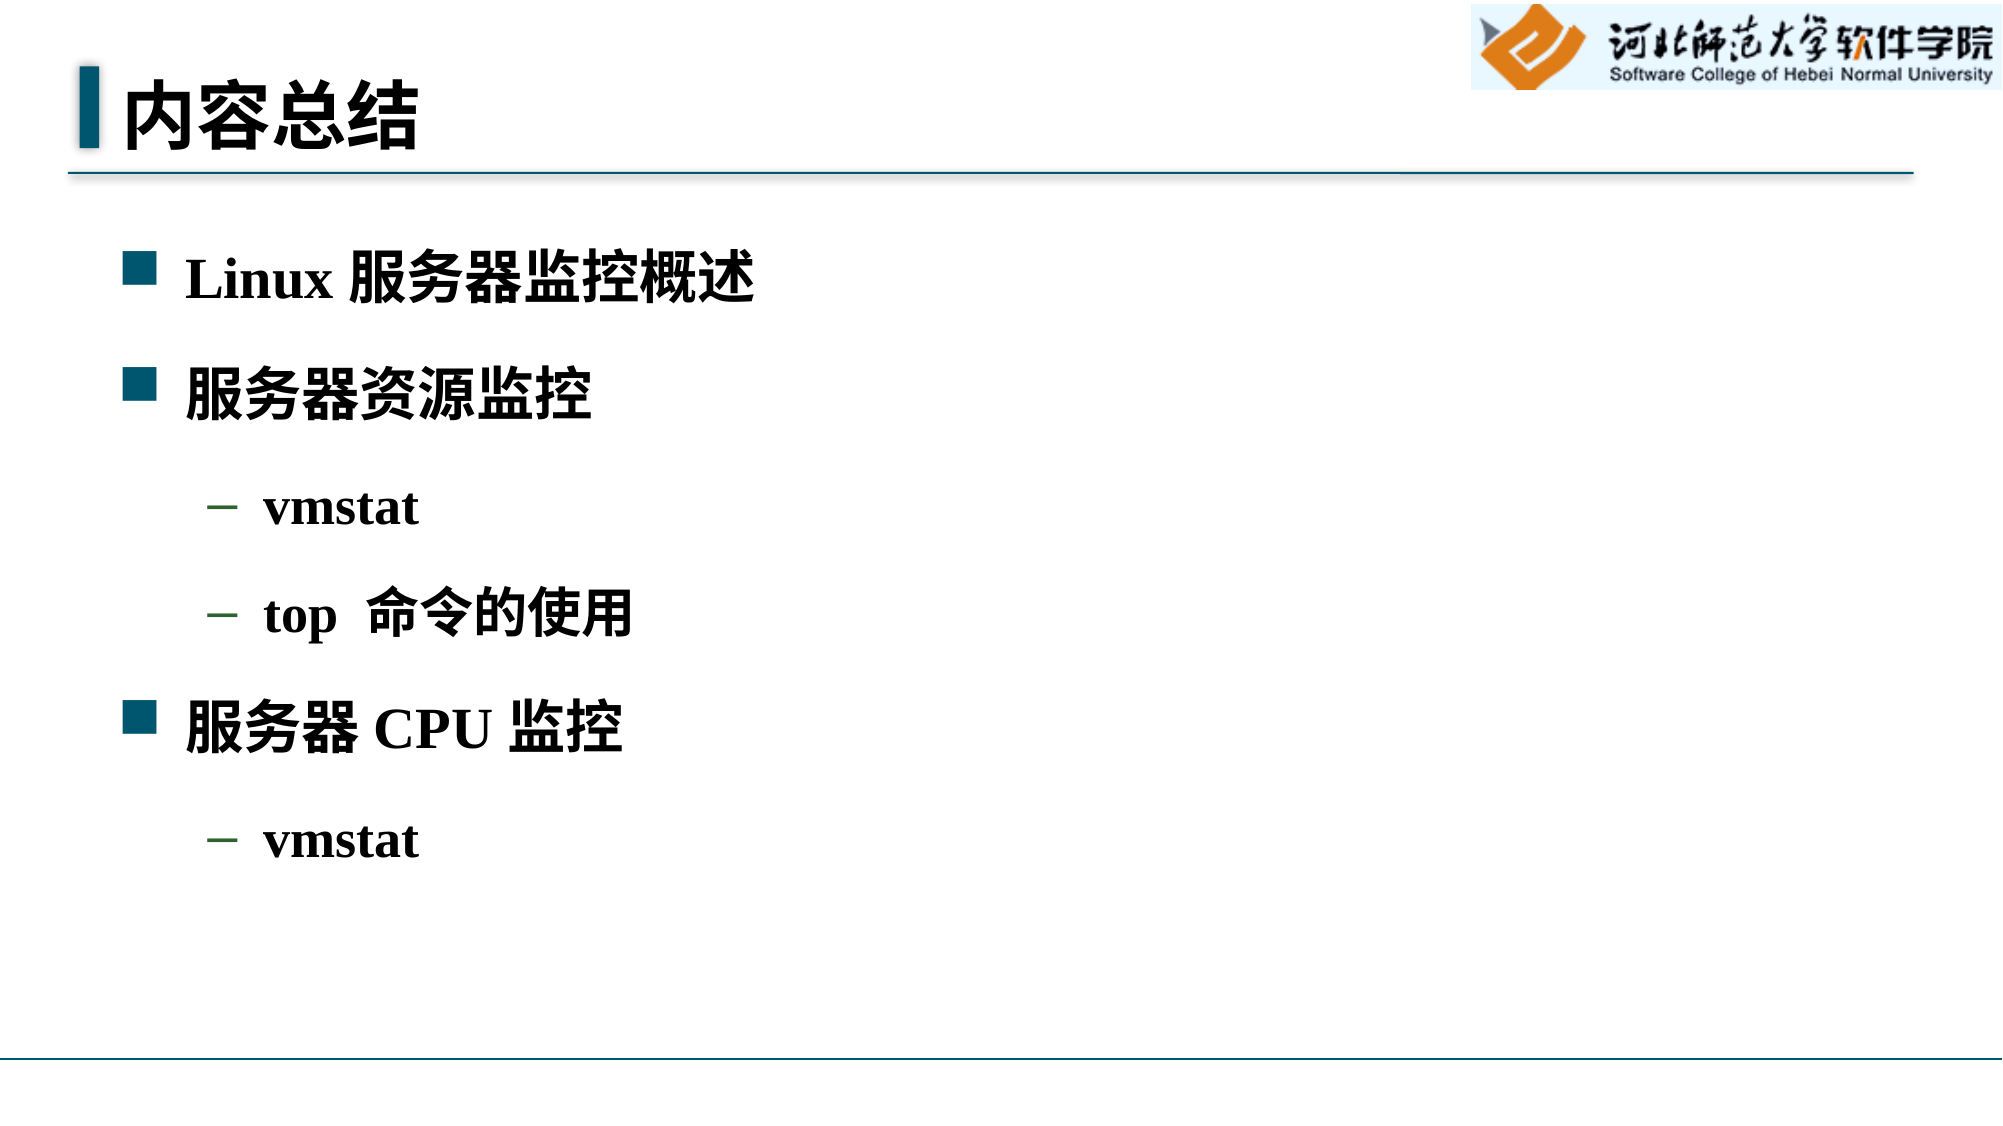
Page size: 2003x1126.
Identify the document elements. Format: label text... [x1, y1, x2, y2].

picture [1471, 4, 2002, 90]
title 内容总结 [103, 66, 1462, 162]
list Linux服务器监控概述 服务器资源监控 vmstat top 命令的使用 服务器CPU监控 vmstat [99, 196, 1903, 1024]
